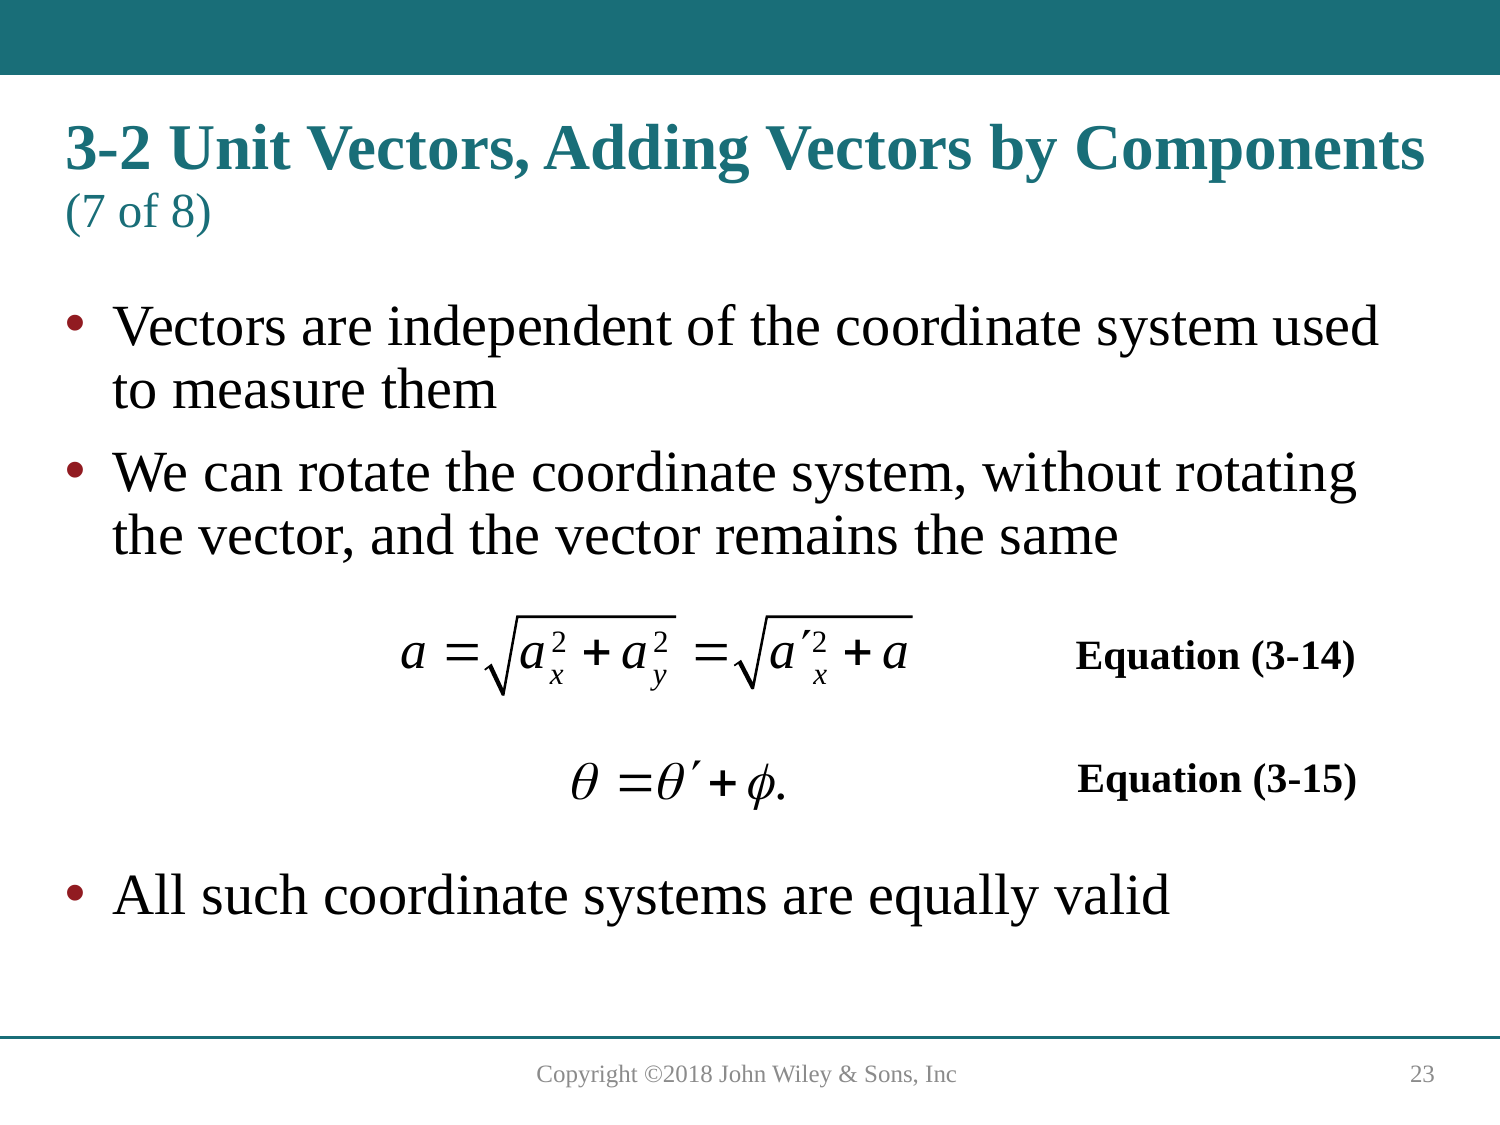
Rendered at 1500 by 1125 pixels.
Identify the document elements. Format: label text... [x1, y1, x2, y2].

list Equation (3-15) [1062, 748, 1388, 812]
list Equation (3-14) [1060, 626, 1374, 686]
list Vectors are independent of the coordinate system used to measure them We can rotate the coordinate system, without rotating the vector, and the vector remains the same [50, 287, 1450, 575]
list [568, 757, 788, 816]
list All such coordinate systems are equally valid [50, 856, 1450, 932]
slide_number 23 [1059, 1042, 1450, 1103]
title 3-2 Unit Vectors, Adding Vectors by Components (7 of 8) [50, 99, 1450, 262]
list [397, 610, 918, 701]
footer Copyright ©2018 John Wiley & Sons, Inc [496, 1042, 1004, 1103]
